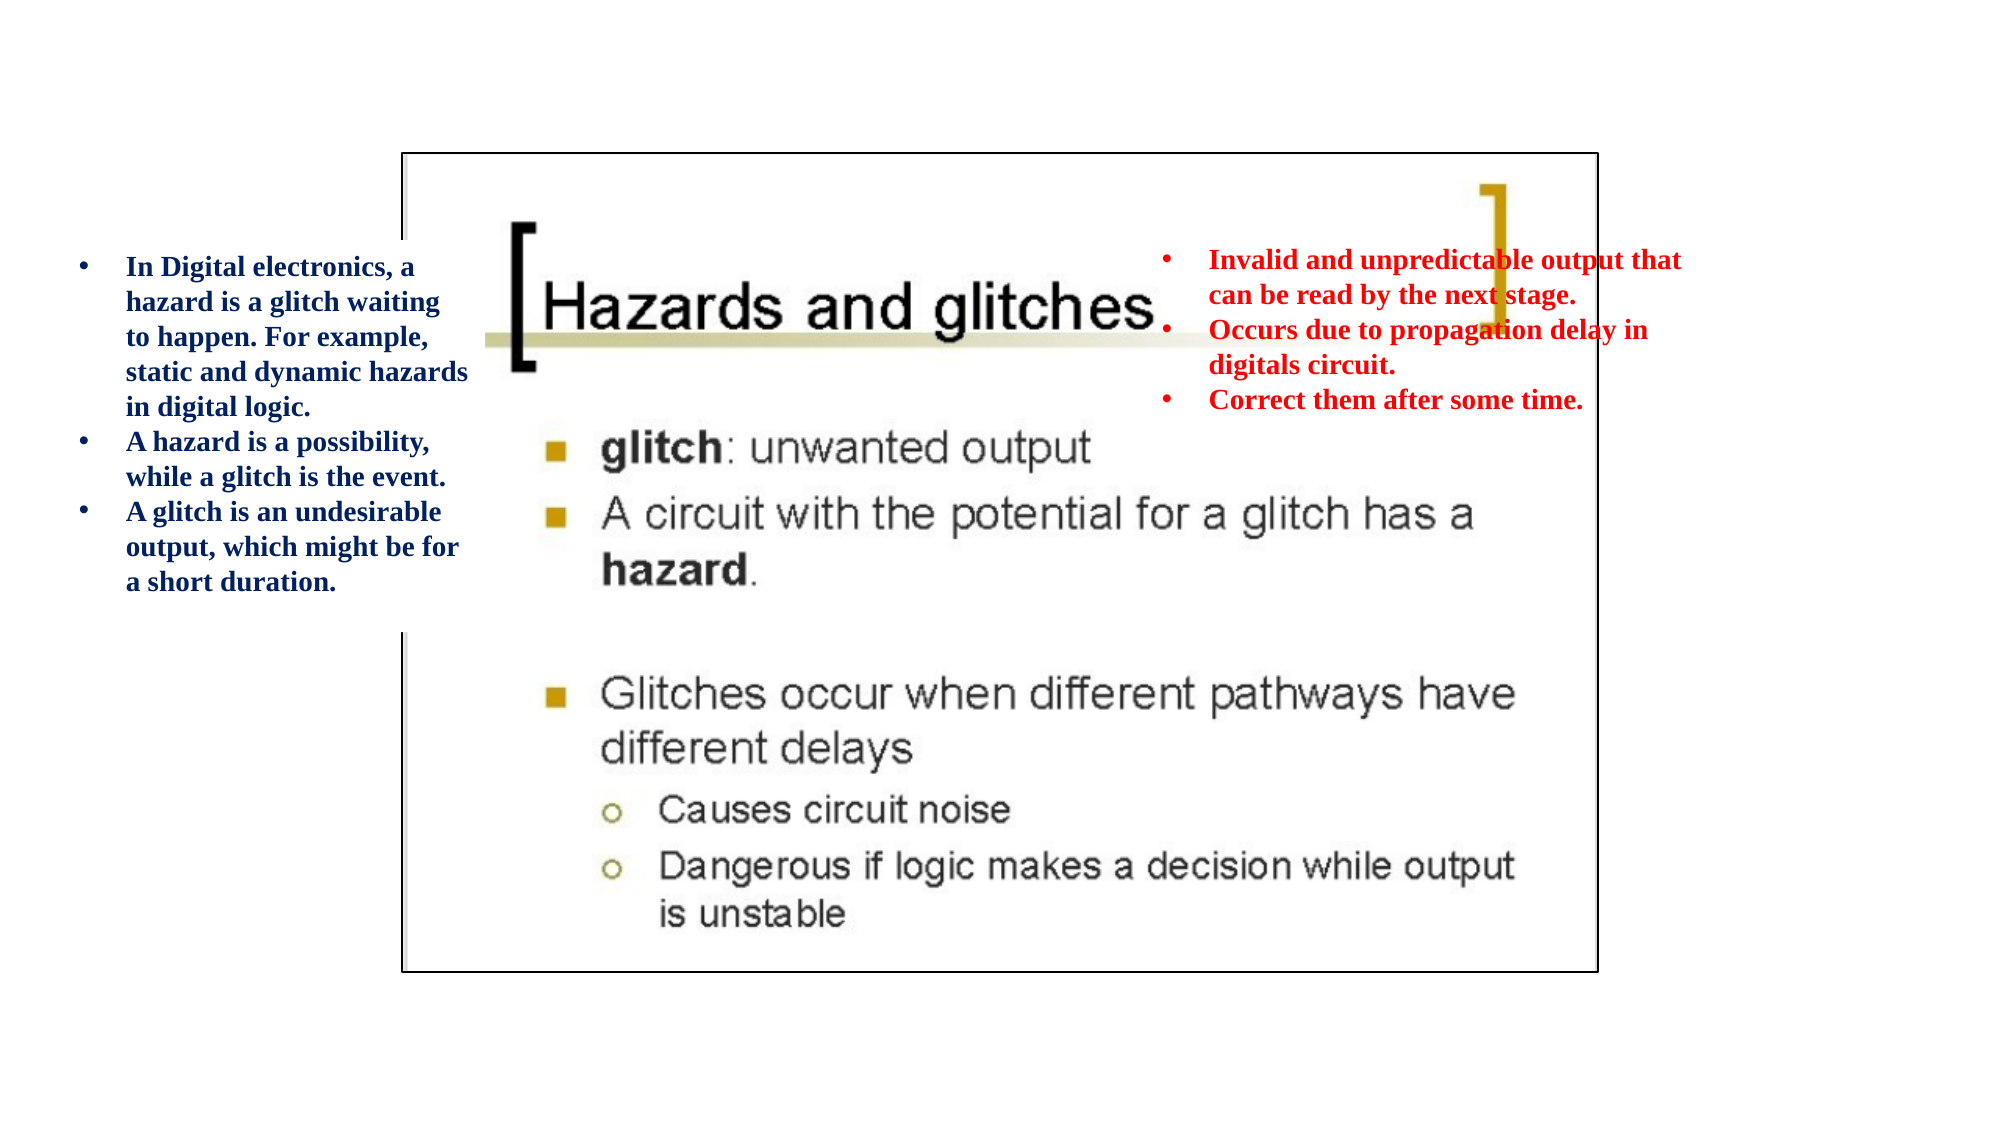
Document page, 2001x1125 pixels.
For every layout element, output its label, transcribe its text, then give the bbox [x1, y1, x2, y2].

text_box Invalid and unpredictable output that can be read by the next stage. Occurs due to propagation delay in digitals circuit. Correct them after some time. [1597, 233, 1721, 423]
text_box In Digital electronics, a hazard is a glitch waiting to happen. For example, static and dynamic hazards in digital logic. A hazard is a possibility, while a glitch is the event. A glitch is an undesirable output, which might be for a short duration. [63, 240, 403, 633]
picture [403, 153, 1597, 972]
